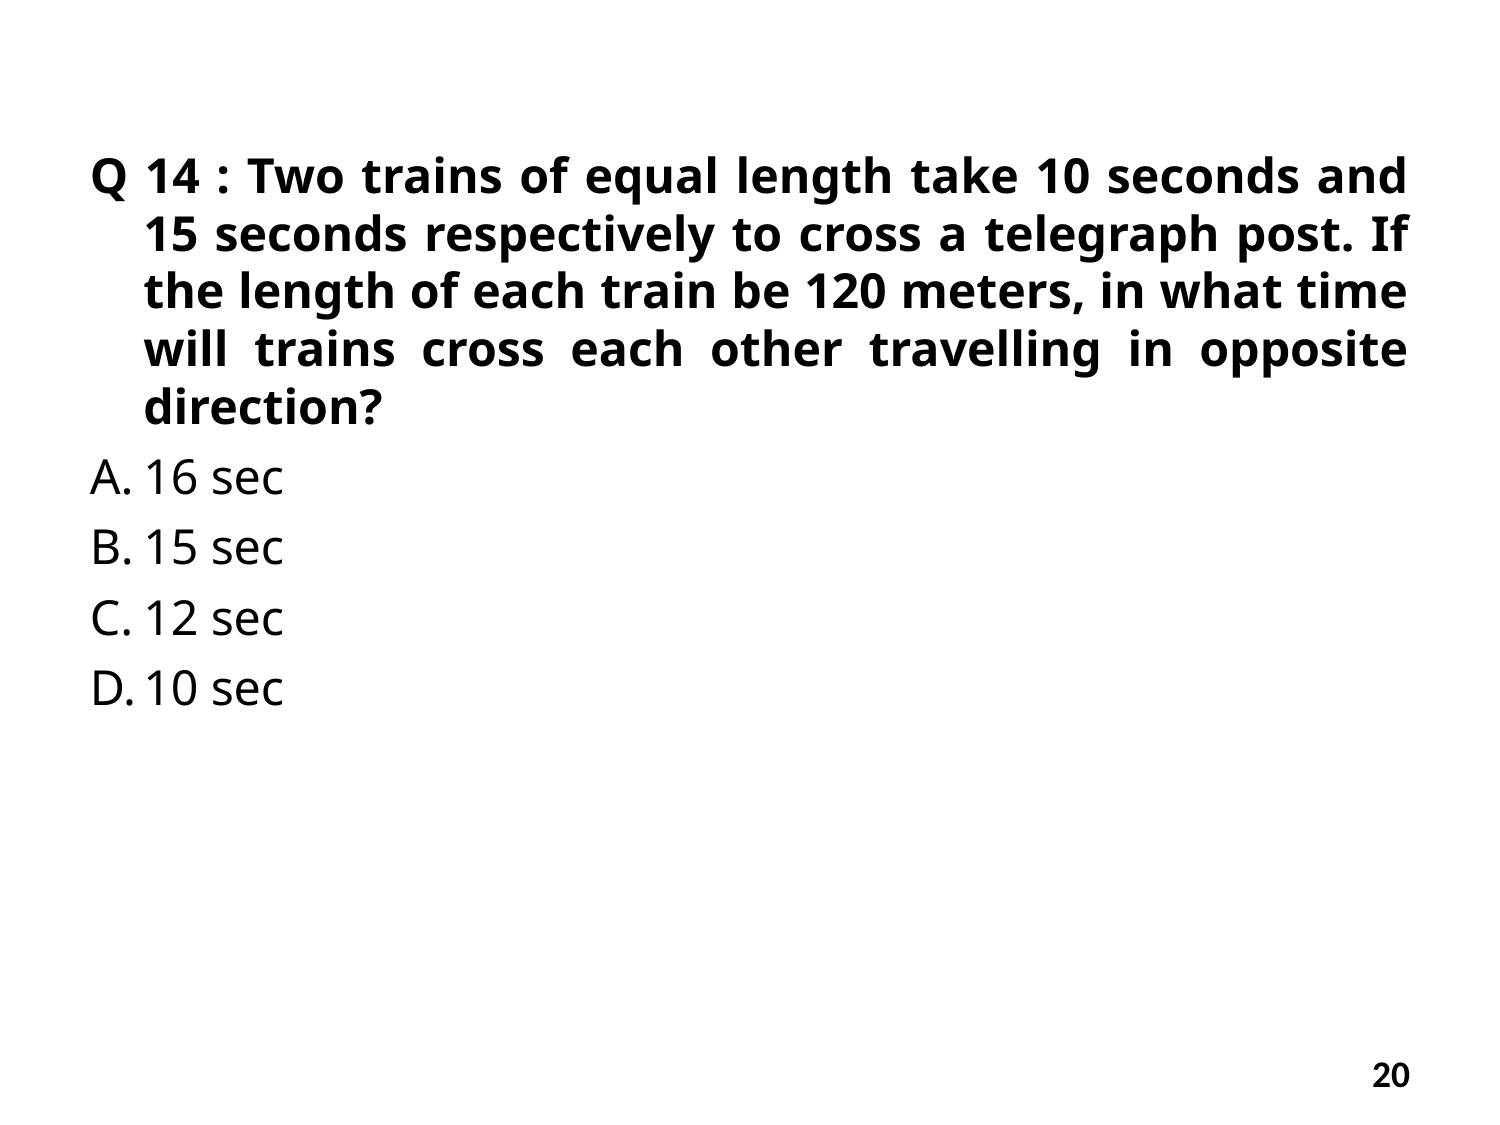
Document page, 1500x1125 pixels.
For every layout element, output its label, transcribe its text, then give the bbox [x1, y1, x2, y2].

slide_number 20 [1074, 1042, 1425, 1103]
text_box Q 14 : Two trains of equal length take 10 seconds and 15 seconds respectively to cross a telegraph post. If the length of each train be 120 meters, in what time will trains cross each other travelling in opposite direction? 16 sec 15 sec 12 sec 10 sec [74, 137, 1425, 725]
